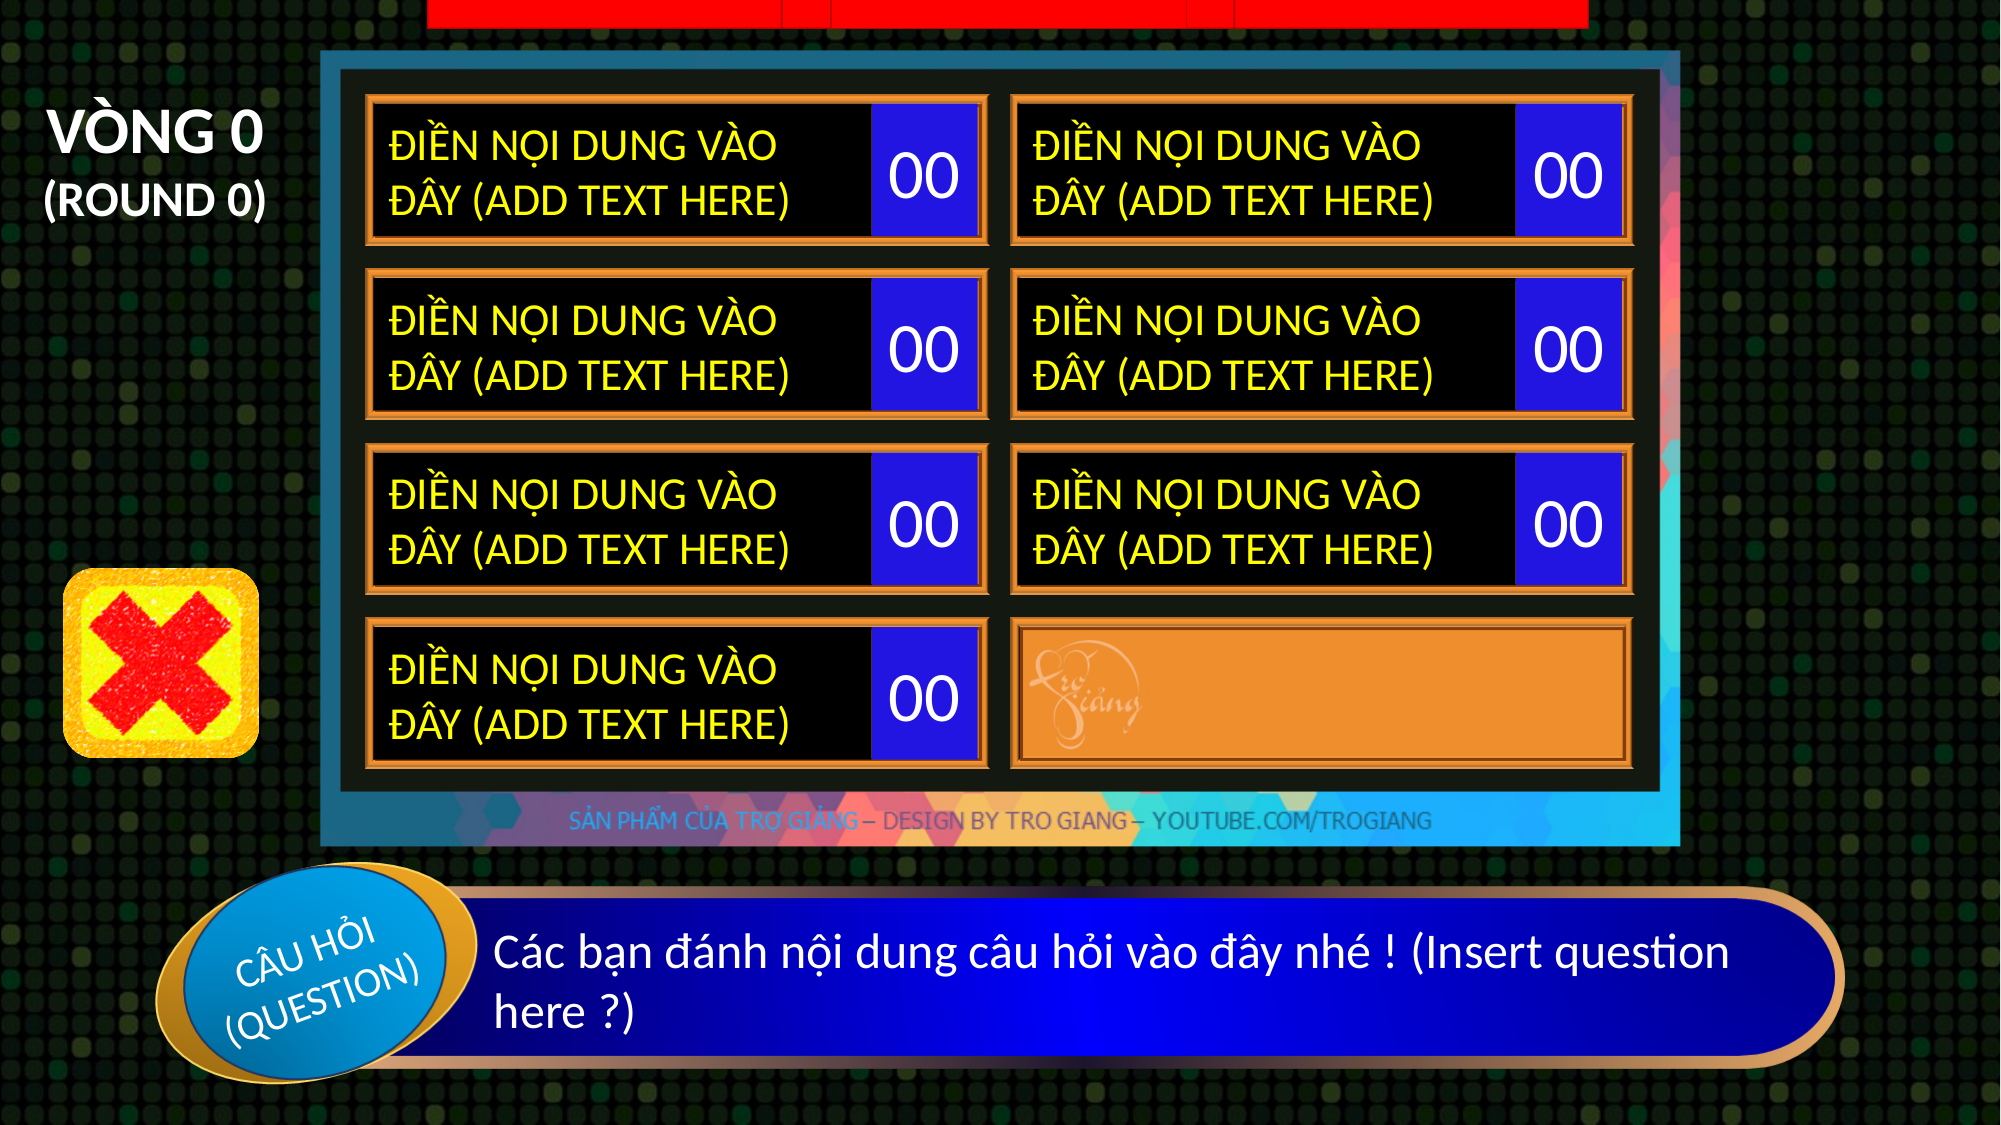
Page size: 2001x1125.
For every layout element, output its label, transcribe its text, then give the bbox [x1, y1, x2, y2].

picture [0, 0, 2001, 1125]
text_box VÒNG 0 (ROUND 0) [26, 79, 285, 235]
